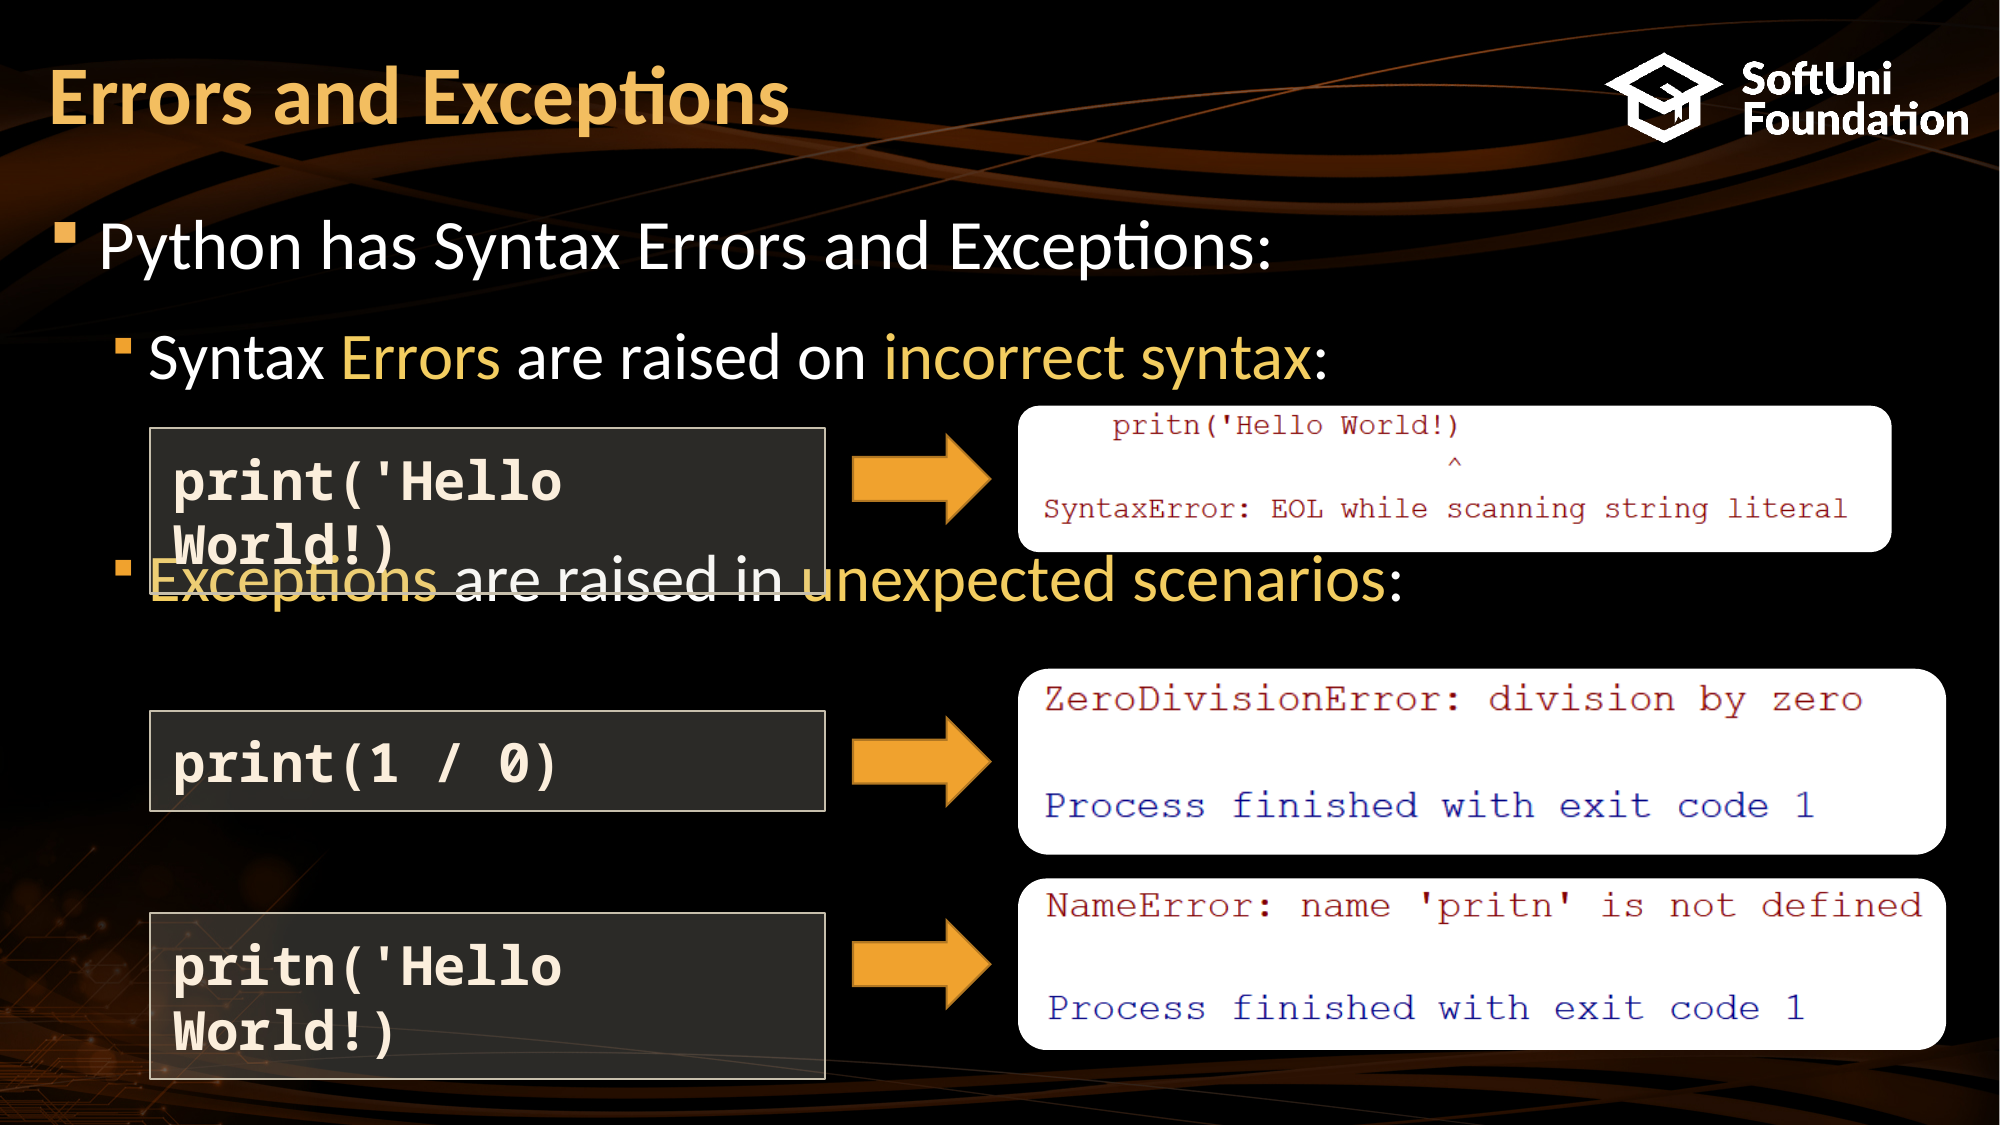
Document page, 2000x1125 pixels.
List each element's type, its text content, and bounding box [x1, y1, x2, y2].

text_box [851, 432, 992, 526]
title Errors and Exceptions [30, 6, 1602, 189]
text_box print('Hello World!) [149, 428, 825, 594]
picture [0, 0, 2000, 1125]
text_box [851, 715, 992, 808]
text_box print(1 / 0) [149, 710, 825, 812]
text_box pritn('Hello World!) [149, 913, 825, 1079]
list Python has Syntax Errors and Exceptions: Syntax Errors are raised on incorrect syntax: Exceptions are raised in unexpected scenarios: [31, 188, 1968, 1103]
text_box [851, 917, 992, 1011]
